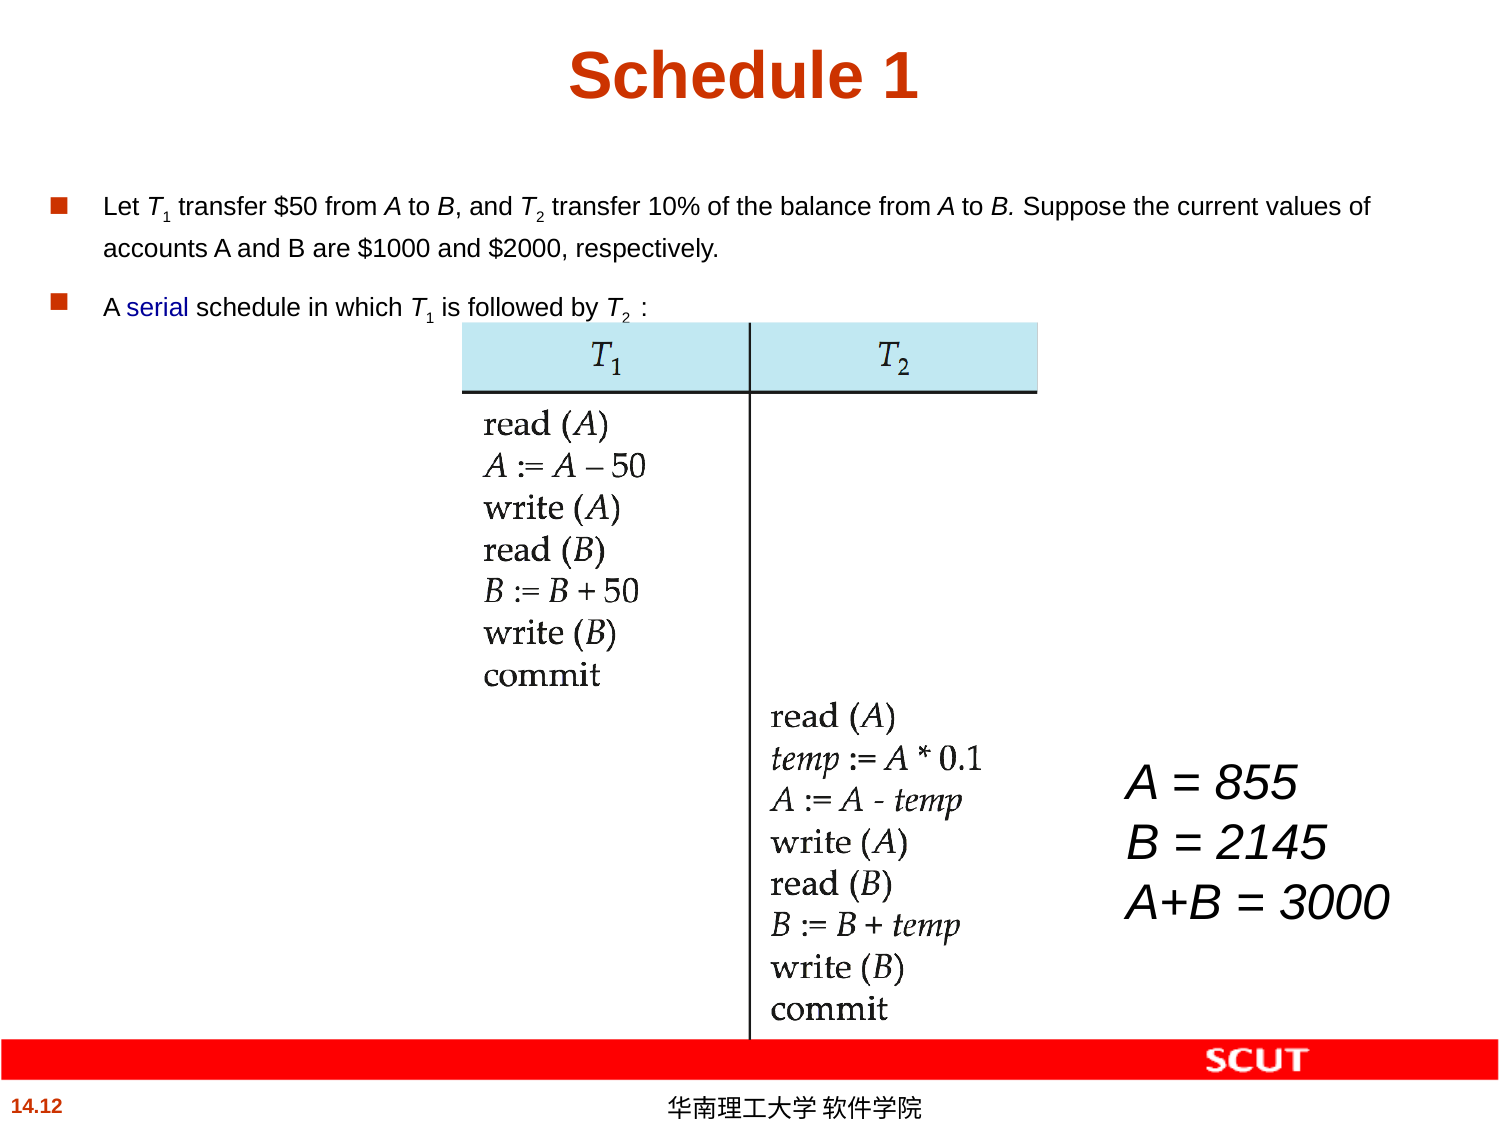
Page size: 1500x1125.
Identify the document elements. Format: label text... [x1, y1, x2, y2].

list Let T1 transfer $50 from A to B, and T2 transfer 10% of the balance from A to B. Suppose the current values of accounts A and B are $1000 and $2000, respectively. A serial schedule in which T1 is followed by T2 : [37, 174, 1450, 370]
title Schedule 1 [37, 18, 1452, 120]
text_box A = 855 B = 2145 A+B = 3000 [1111, 742, 1406, 938]
picture [0, 319, 1500, 1083]
